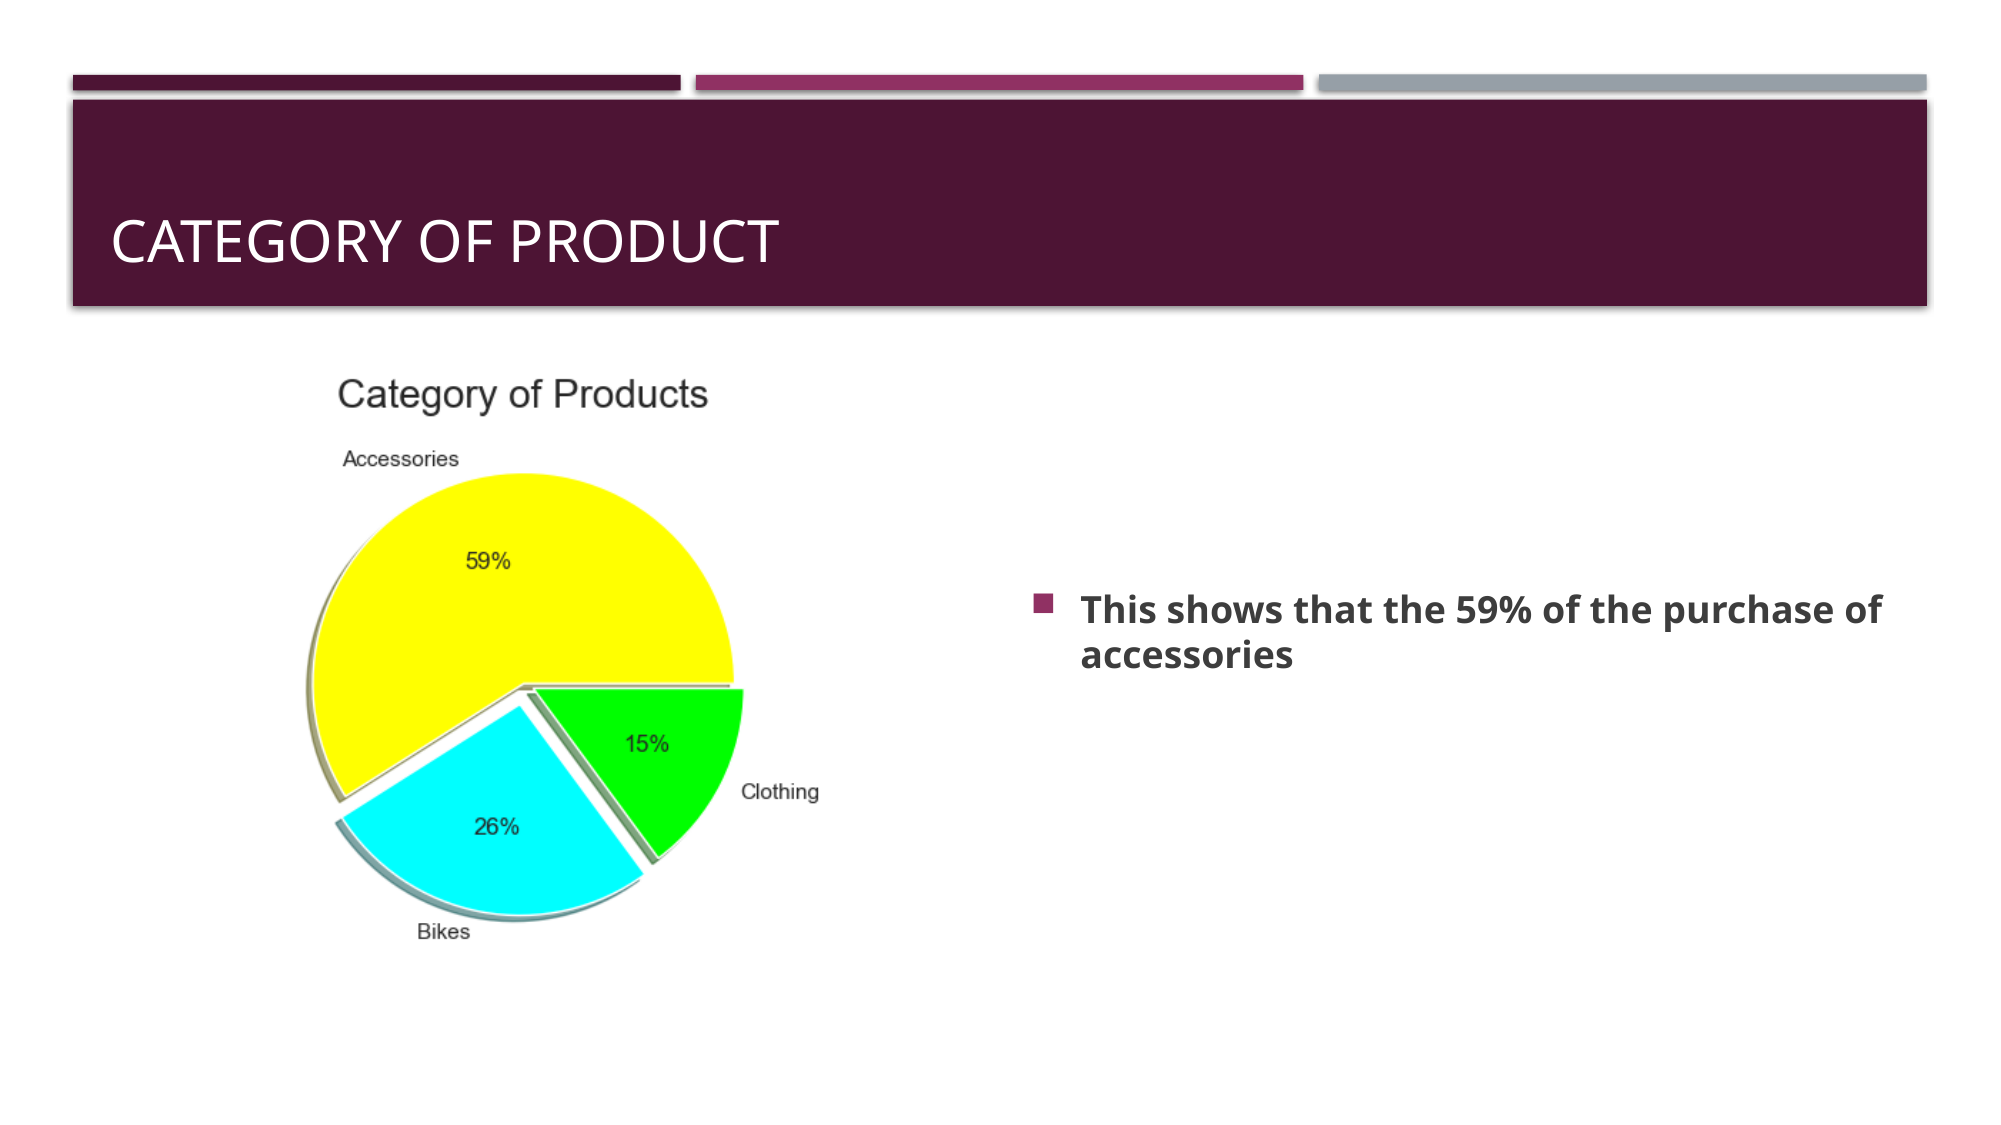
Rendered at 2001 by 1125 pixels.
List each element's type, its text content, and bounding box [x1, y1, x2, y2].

list This shows that the 59% of the purchase of accessories [1015, 365, 1905, 962]
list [245, 364, 835, 962]
title Category of product [95, 119, 1905, 282]
